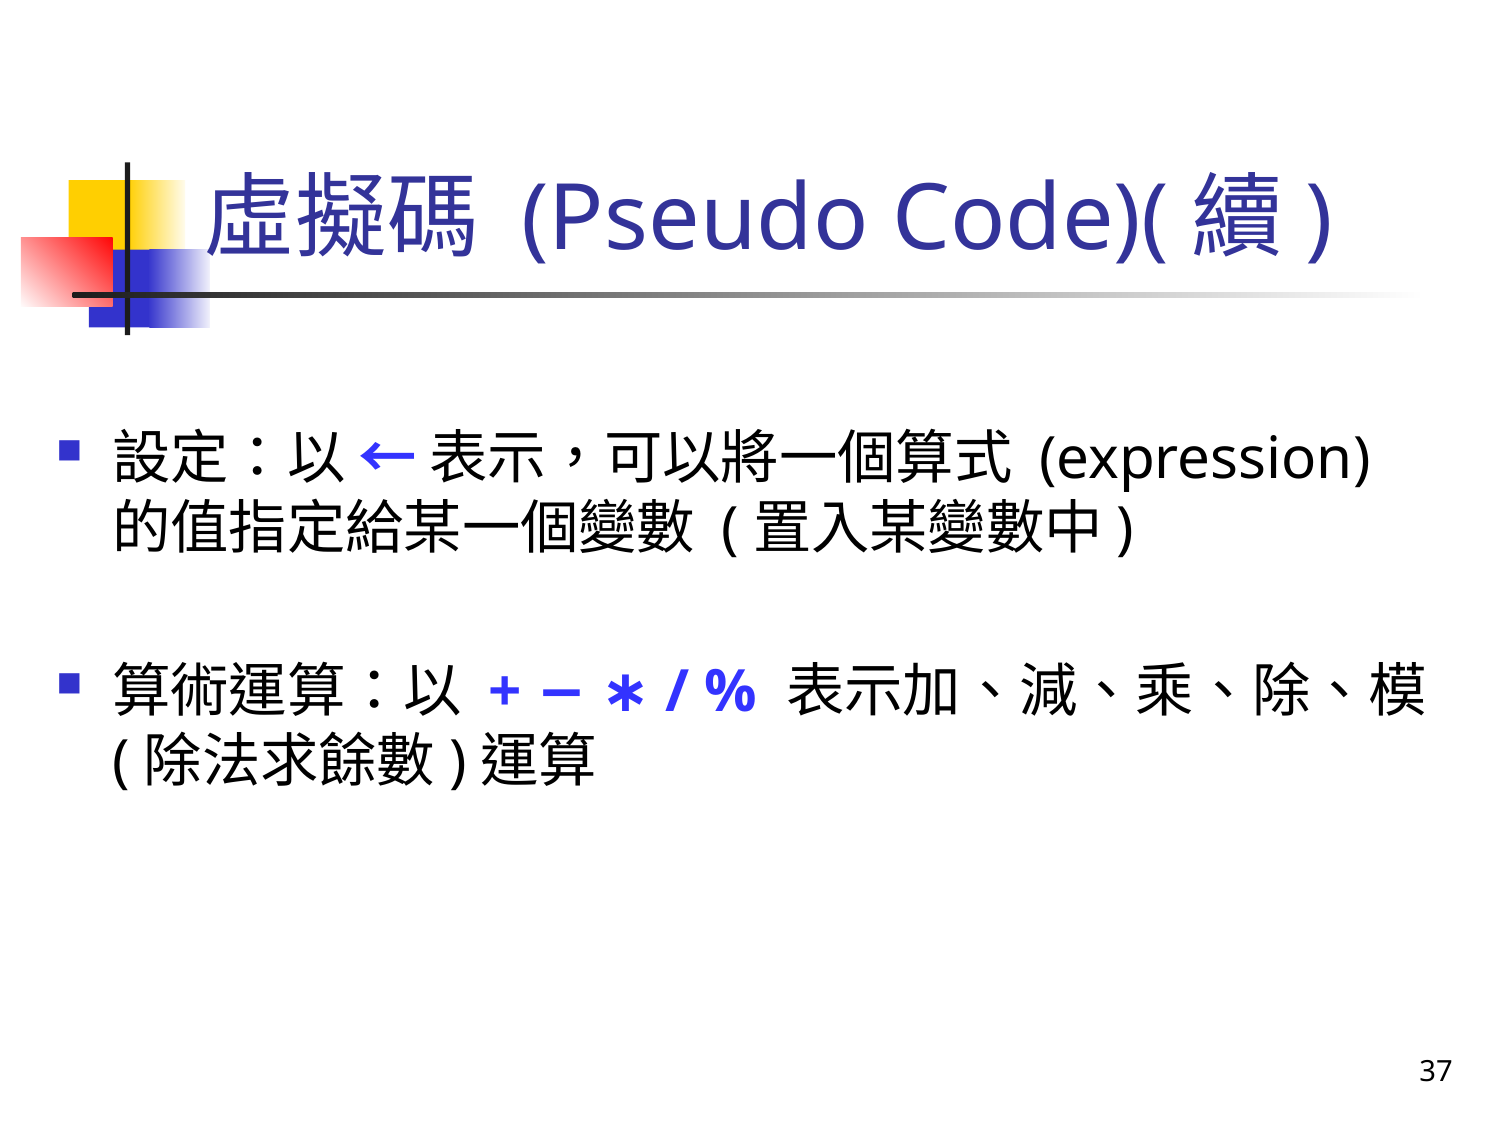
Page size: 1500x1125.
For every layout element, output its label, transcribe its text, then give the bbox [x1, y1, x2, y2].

slide_number 37 [1154, 1023, 1468, 1100]
list 設定：以 ← 表示，可以將一個算式 (expression) 的值指定給某一個變數 (置入某變數中) 算術運算：以 + − ∗ / % 表示加、減、乘、除、模 (除法求餘數)運算 [41, 331, 1469, 1094]
title 虛擬碼 (Pseudo Code)(續) [188, 35, 1468, 275]
